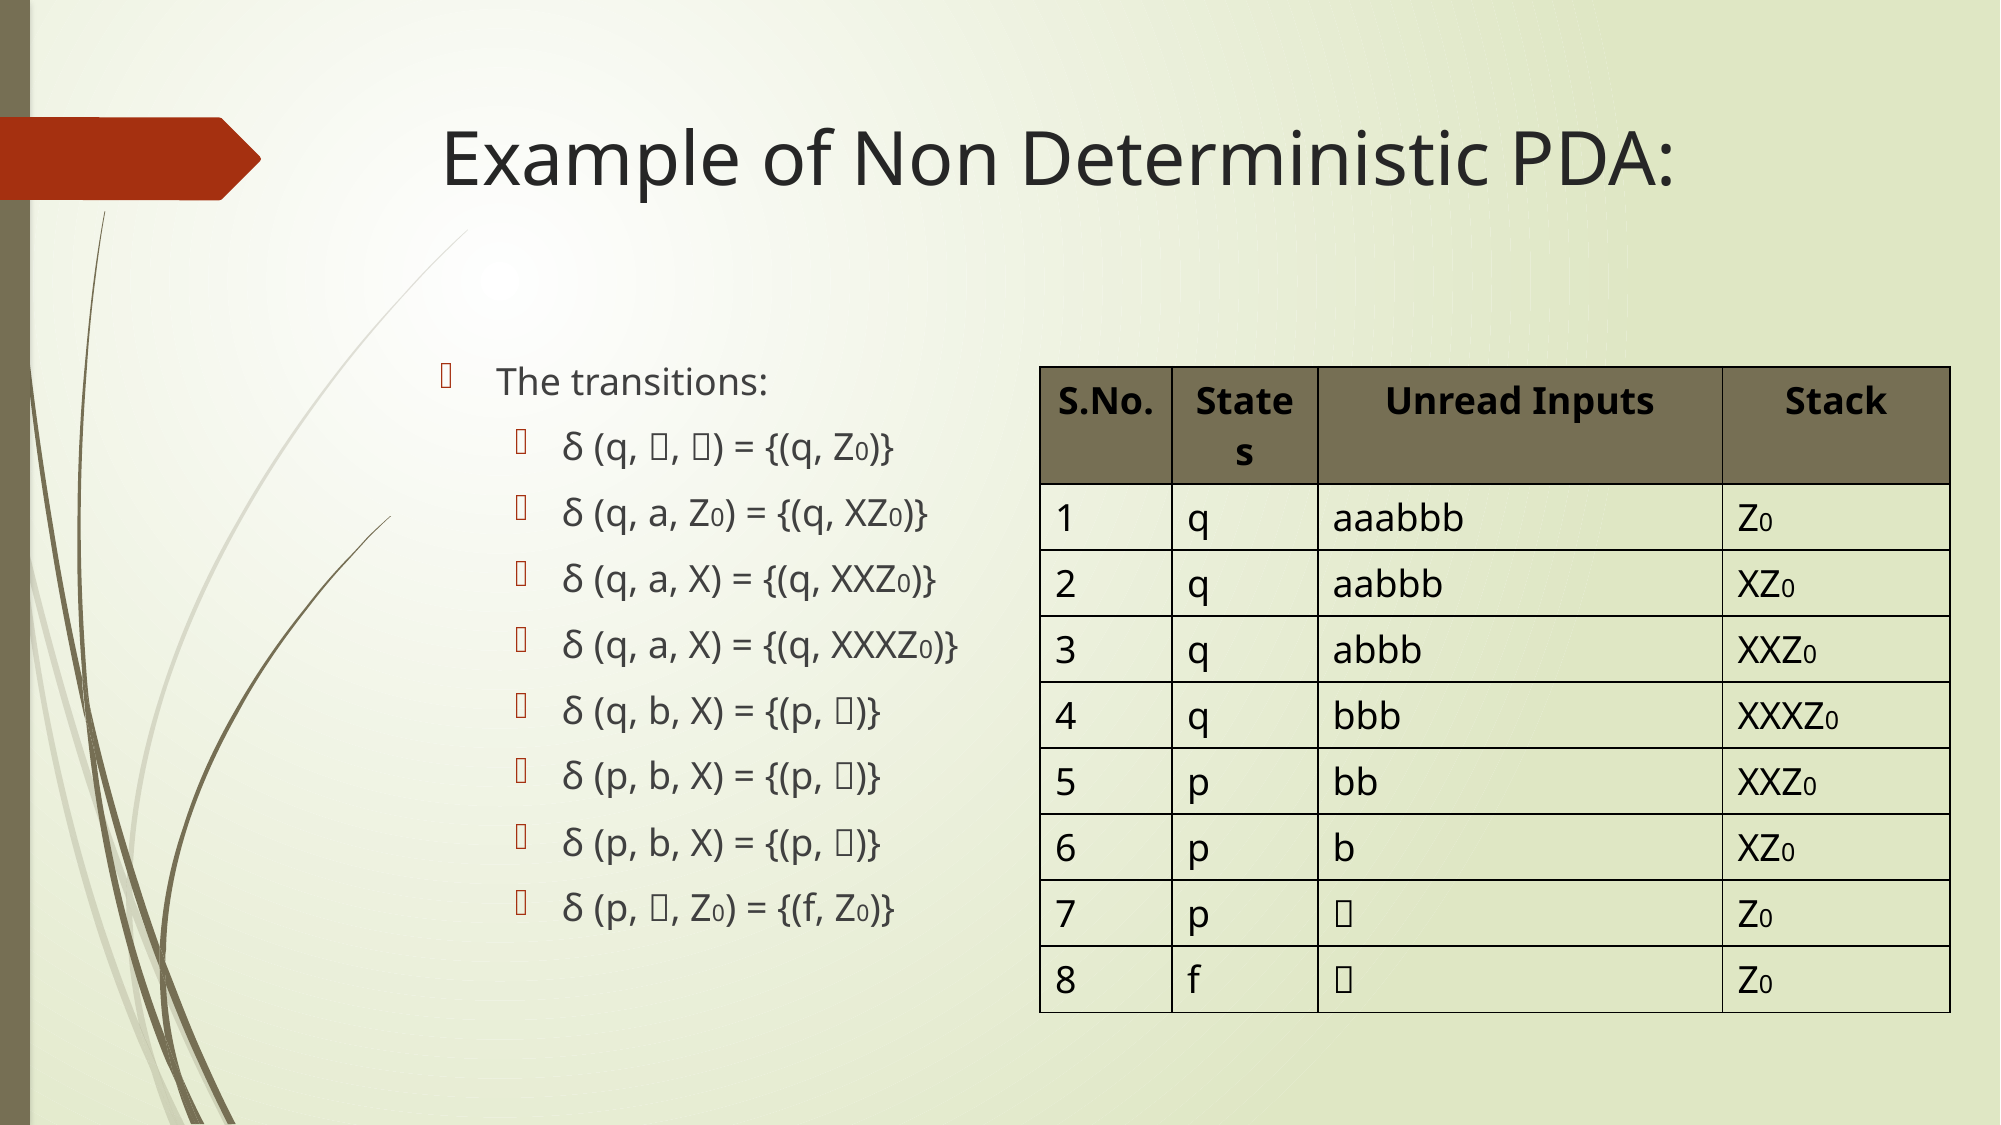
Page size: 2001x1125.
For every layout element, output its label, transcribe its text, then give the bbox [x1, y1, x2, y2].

table_cell aaabbb [1319, 485, 1722, 549]
table_header S.No. [1041, 368, 1171, 483]
table_header Unread Inputs [1319, 368, 1722, 483]
table_cell XXXZ0 [1723, 683, 1949, 747]
table_cell bb [1319, 749, 1722, 813]
table_cell XZ0 [1723, 551, 1949, 615]
table_cell q [1173, 551, 1317, 615]
title Example of Non Deterministic PDA: [425, 102, 1888, 313]
table_cell abbb [1319, 617, 1722, 681]
table_cell  [1319, 881, 1722, 945]
table_cell b [1319, 815, 1722, 879]
table_cell XZ0 [1723, 815, 1949, 879]
table_cell 1 [1041, 485, 1171, 549]
table_cell XXZ0 [1723, 617, 1949, 681]
table_cell q [1173, 485, 1317, 549]
table_cell p [1173, 881, 1317, 945]
table_cell p [1173, 815, 1317, 879]
table_cell p [1173, 749, 1317, 813]
table_cell 2 [1041, 551, 1171, 615]
table_cell 5 [1041, 749, 1171, 813]
table_cell 7 [1041, 881, 1171, 945]
table_cell aabbb [1319, 551, 1722, 615]
table_cell Z0 [1723, 947, 1949, 1012]
table_header States [1173, 368, 1317, 483]
table_header Stack [1723, 368, 1949, 483]
list The transitions: δ (q, , ) = {(q, Z0)} δ (q, a, Z0) = {(q, XZ0)} δ (q, a, X) = {(q, XXZ0)} δ (q, a, X) = {(q, XXXZ0)} δ (q, b, X) = {(p, )} δ (p, b, X) = {(p, )} δ (p, b, X) = {(p, )} δ (p, , Z0) = {(f, Z0)} [424, 350, 1950, 1125]
table_cell f [1173, 947, 1317, 1012]
table_cell  [1319, 947, 1722, 1012]
table_cell Z0 [1723, 881, 1949, 945]
table_cell 3 [1041, 617, 1171, 681]
table_cell q [1173, 683, 1317, 747]
table_cell 8 [1041, 947, 1171, 1012]
table_cell q [1173, 617, 1317, 681]
table_cell 4 [1041, 683, 1171, 747]
table_cell bbb [1319, 683, 1722, 747]
table_cell XXZ0 [1723, 749, 1949, 813]
table_cell Z0 [1723, 485, 1949, 549]
table_cell 6 [1041, 815, 1171, 879]
